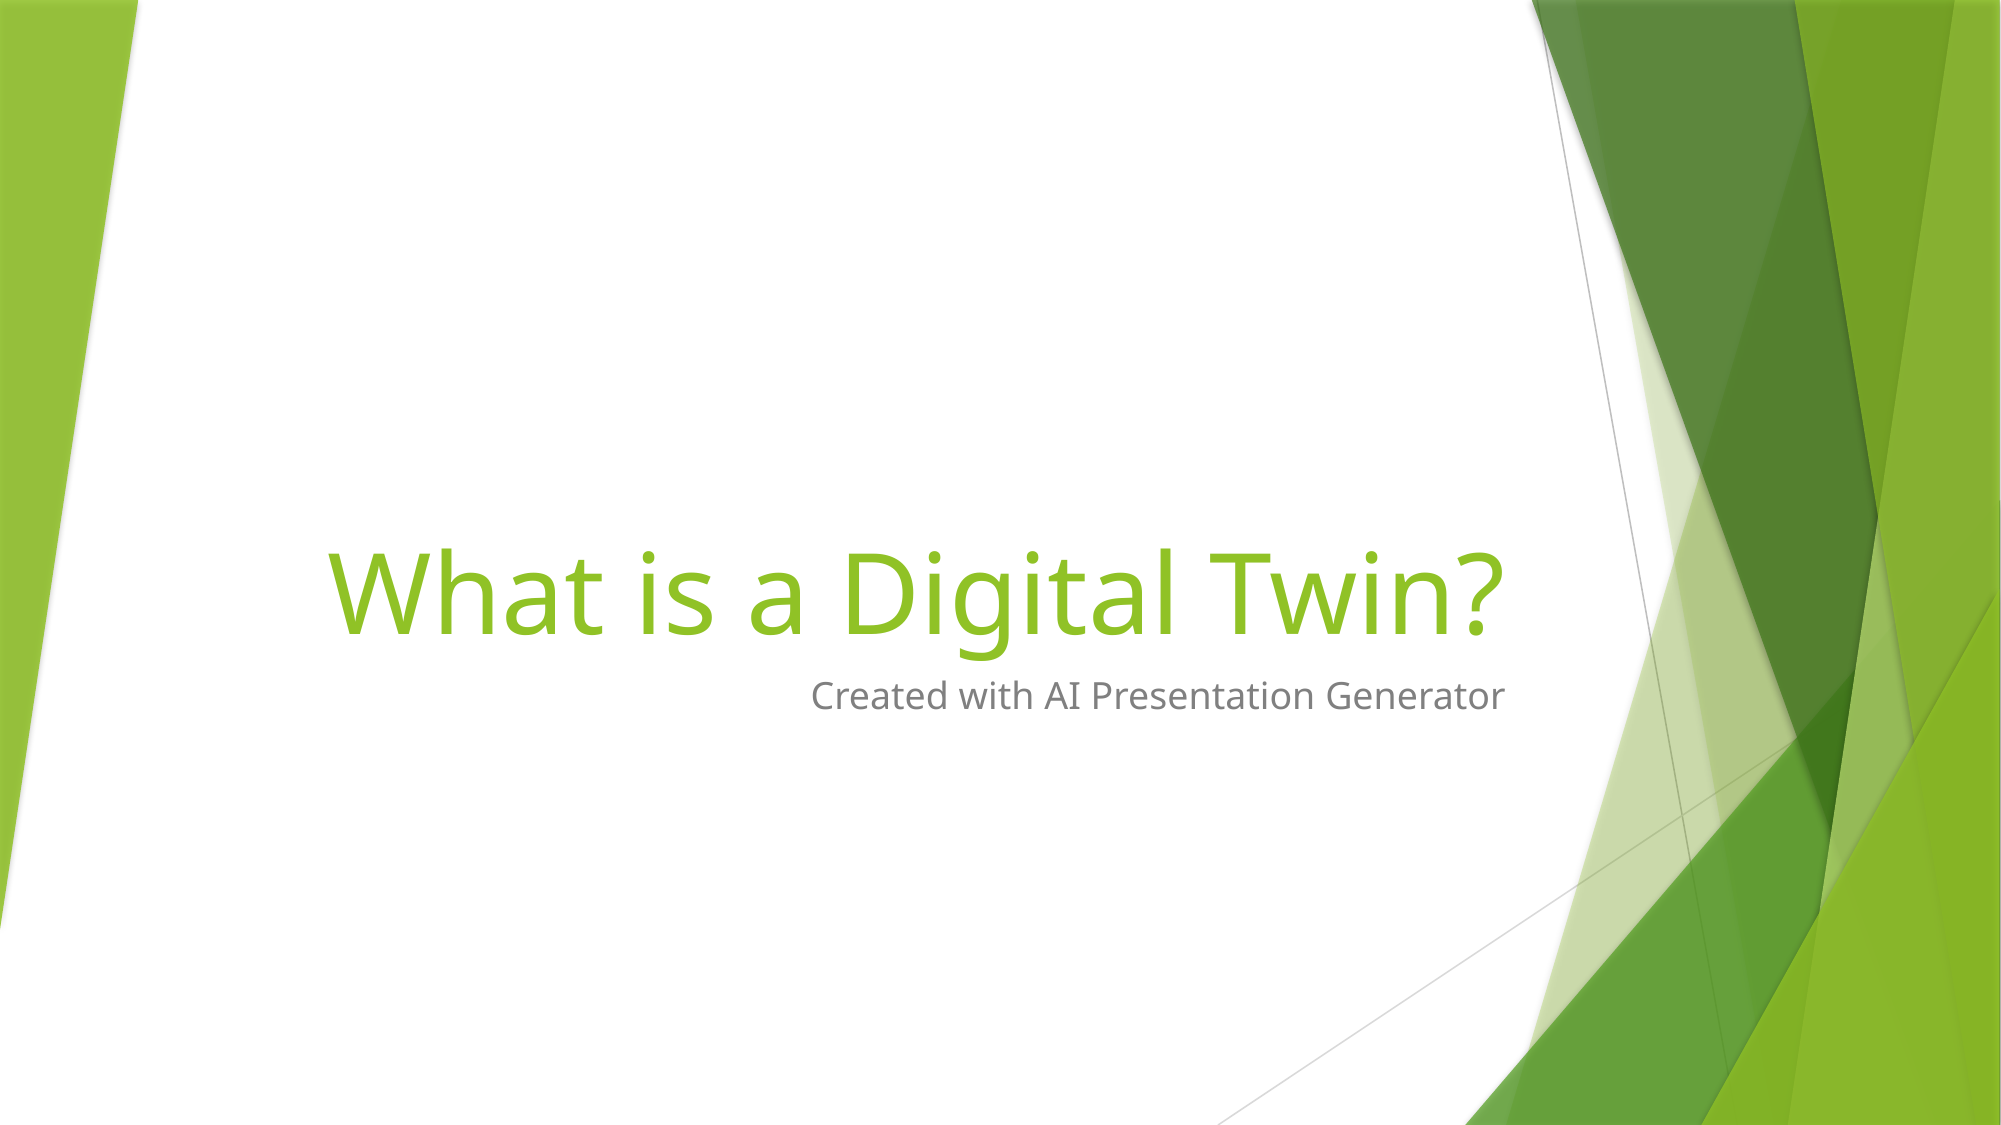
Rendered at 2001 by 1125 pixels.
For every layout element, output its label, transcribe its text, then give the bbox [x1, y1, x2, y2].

subtitle Created with AI Presentation Generator [247, 664, 1522, 845]
title What is a Digital Twin? [247, 394, 1522, 664]
